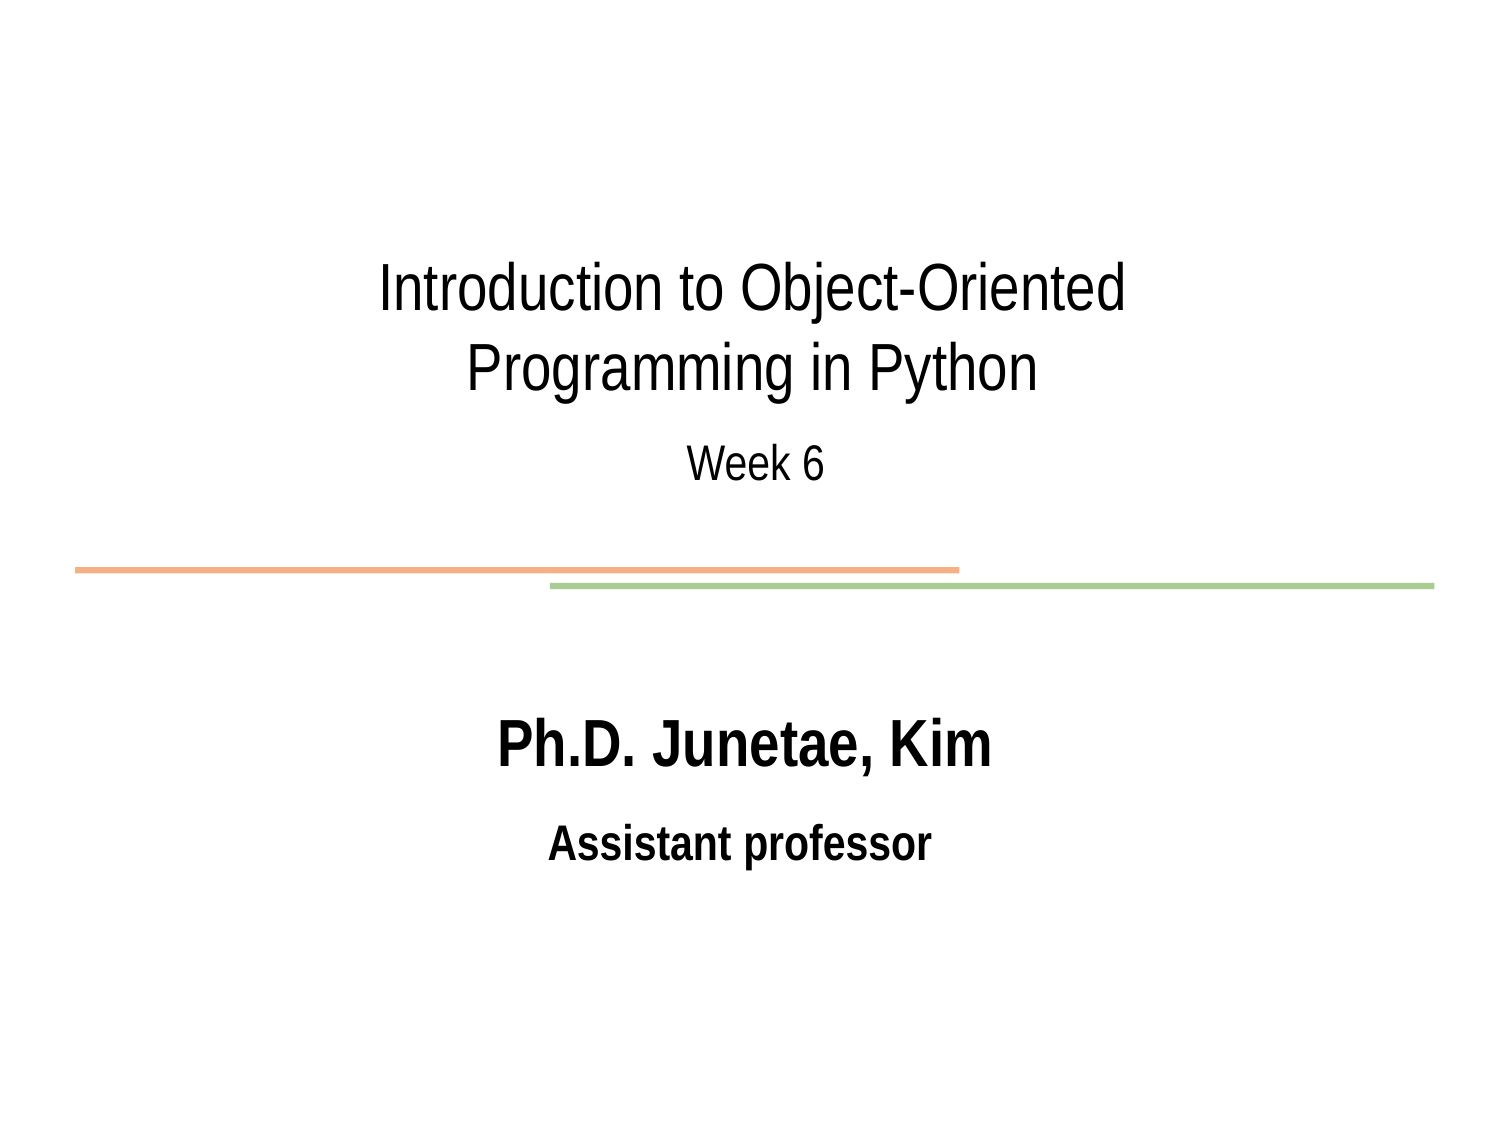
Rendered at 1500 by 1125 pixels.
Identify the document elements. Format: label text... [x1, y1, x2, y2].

text_box Introduction to Object-Oriented Programming in Python [219, 236, 1288, 411]
text_box Week 6 [671, 423, 866, 499]
text_box Ph.D. Junetae, Kim Assistant professor [176, 652, 1315, 878]
